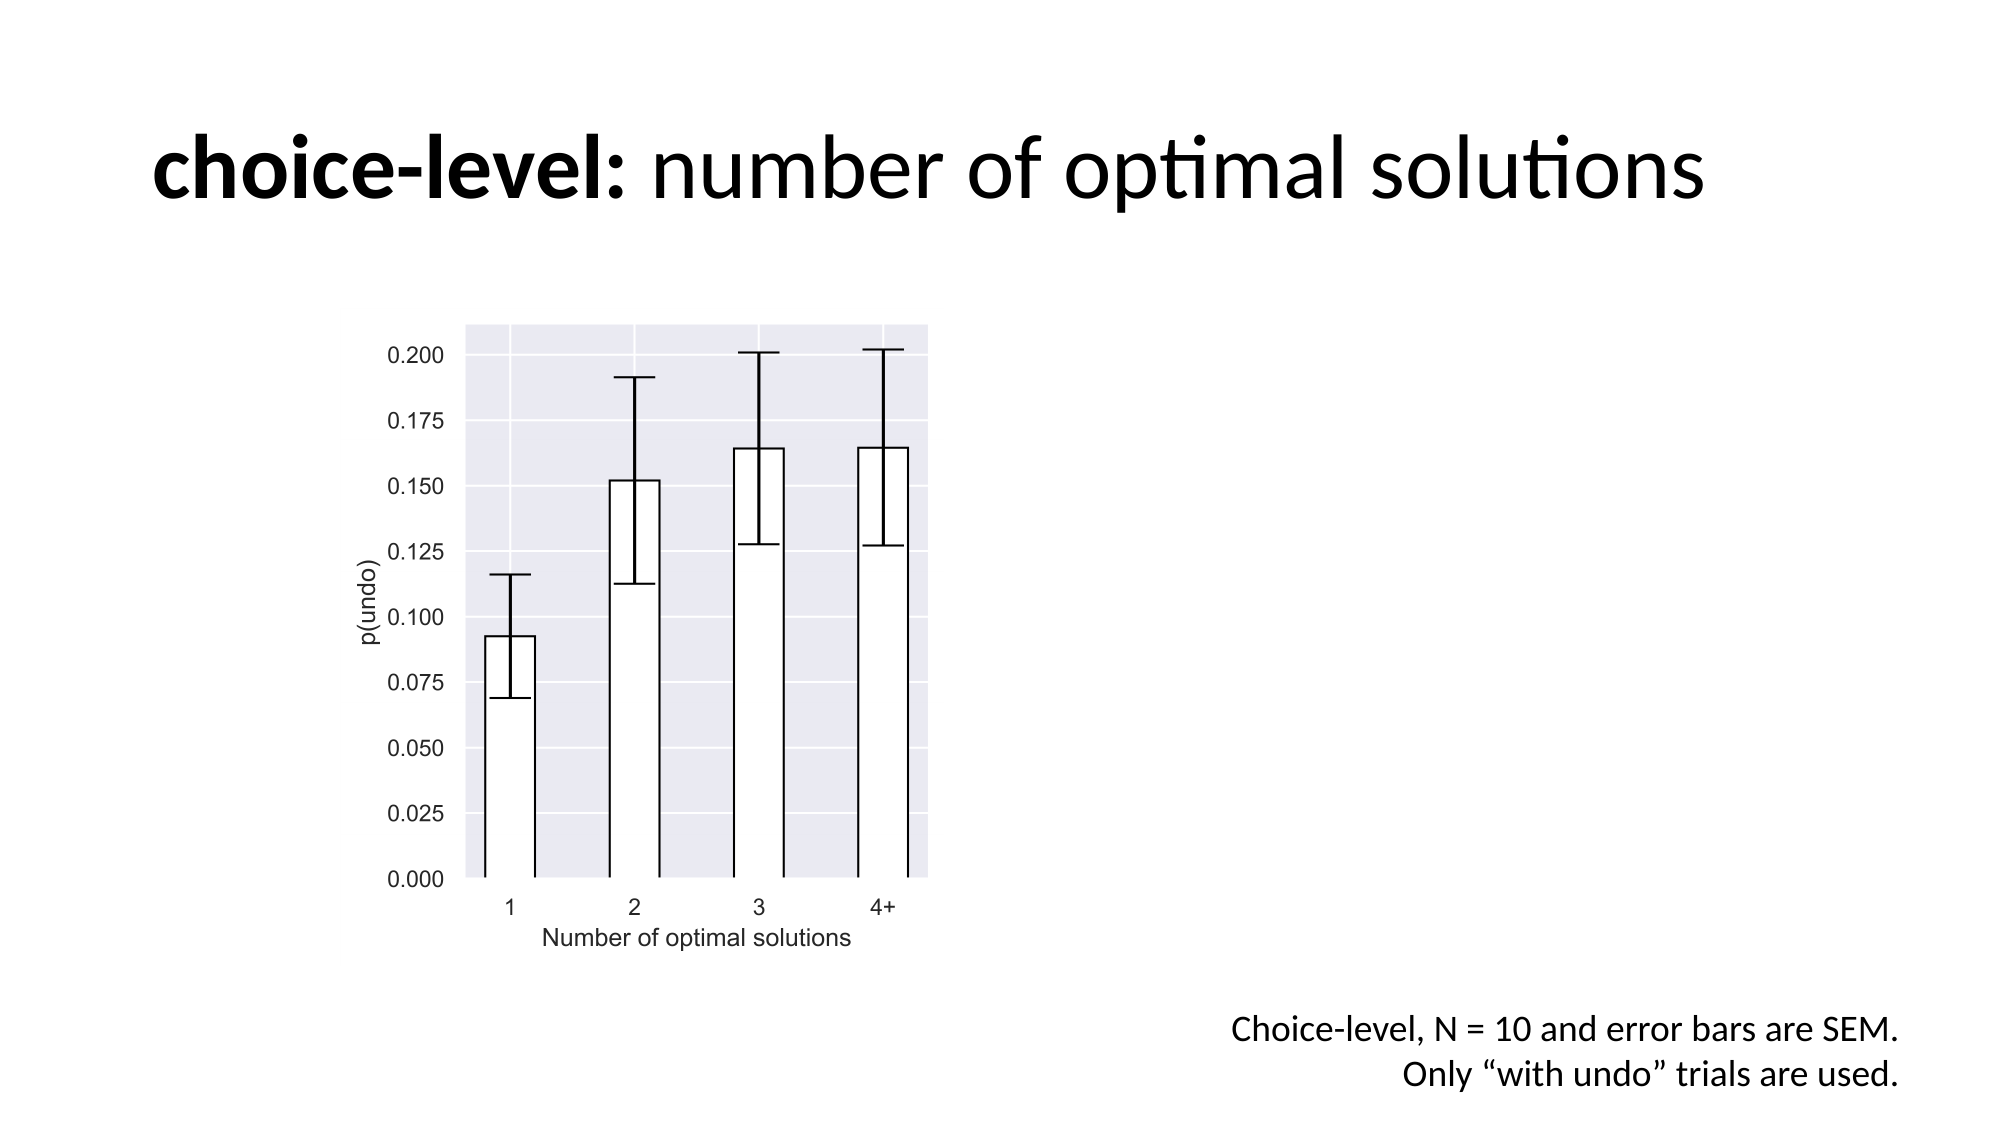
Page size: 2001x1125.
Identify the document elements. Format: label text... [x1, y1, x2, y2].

picture [339, 308, 945, 966]
title choice-level: number of optimal solutions [137, 59, 1863, 278]
text_box Choice-level, N = 10 and error bars are SEM. Only “with undo” trials are used. [999, 996, 1915, 1102]
